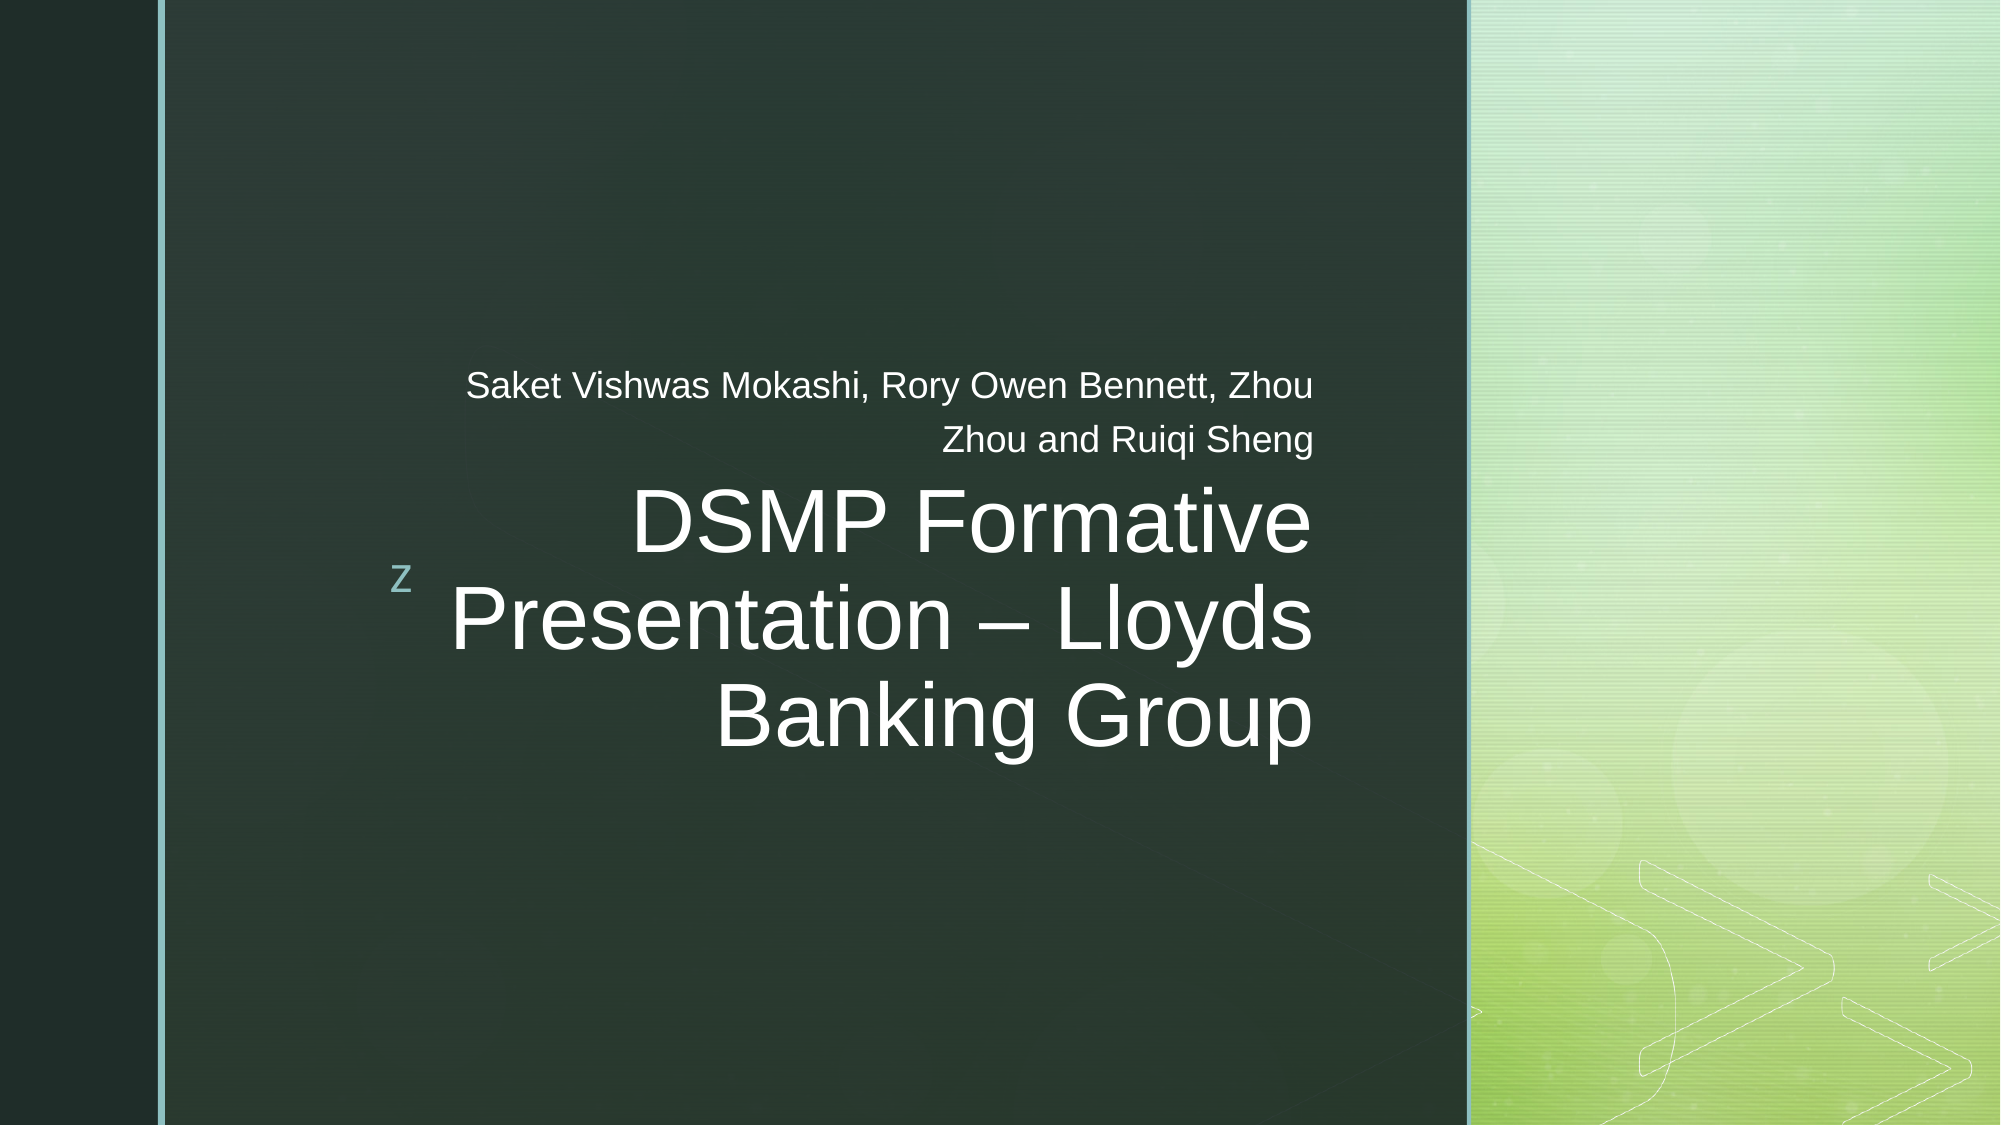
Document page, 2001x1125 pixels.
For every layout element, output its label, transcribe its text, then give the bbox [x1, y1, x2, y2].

title DSMP Formative Presentation – Lloyds Banking Group [423, 467, 1330, 840]
subtitle Saket Vishwas Mokashi, Rory Owen Bennett, Zhou Zhou and Ruiqi Sheng [450, 276, 1330, 468]
picture [1472, 0, 2001, 1125]
